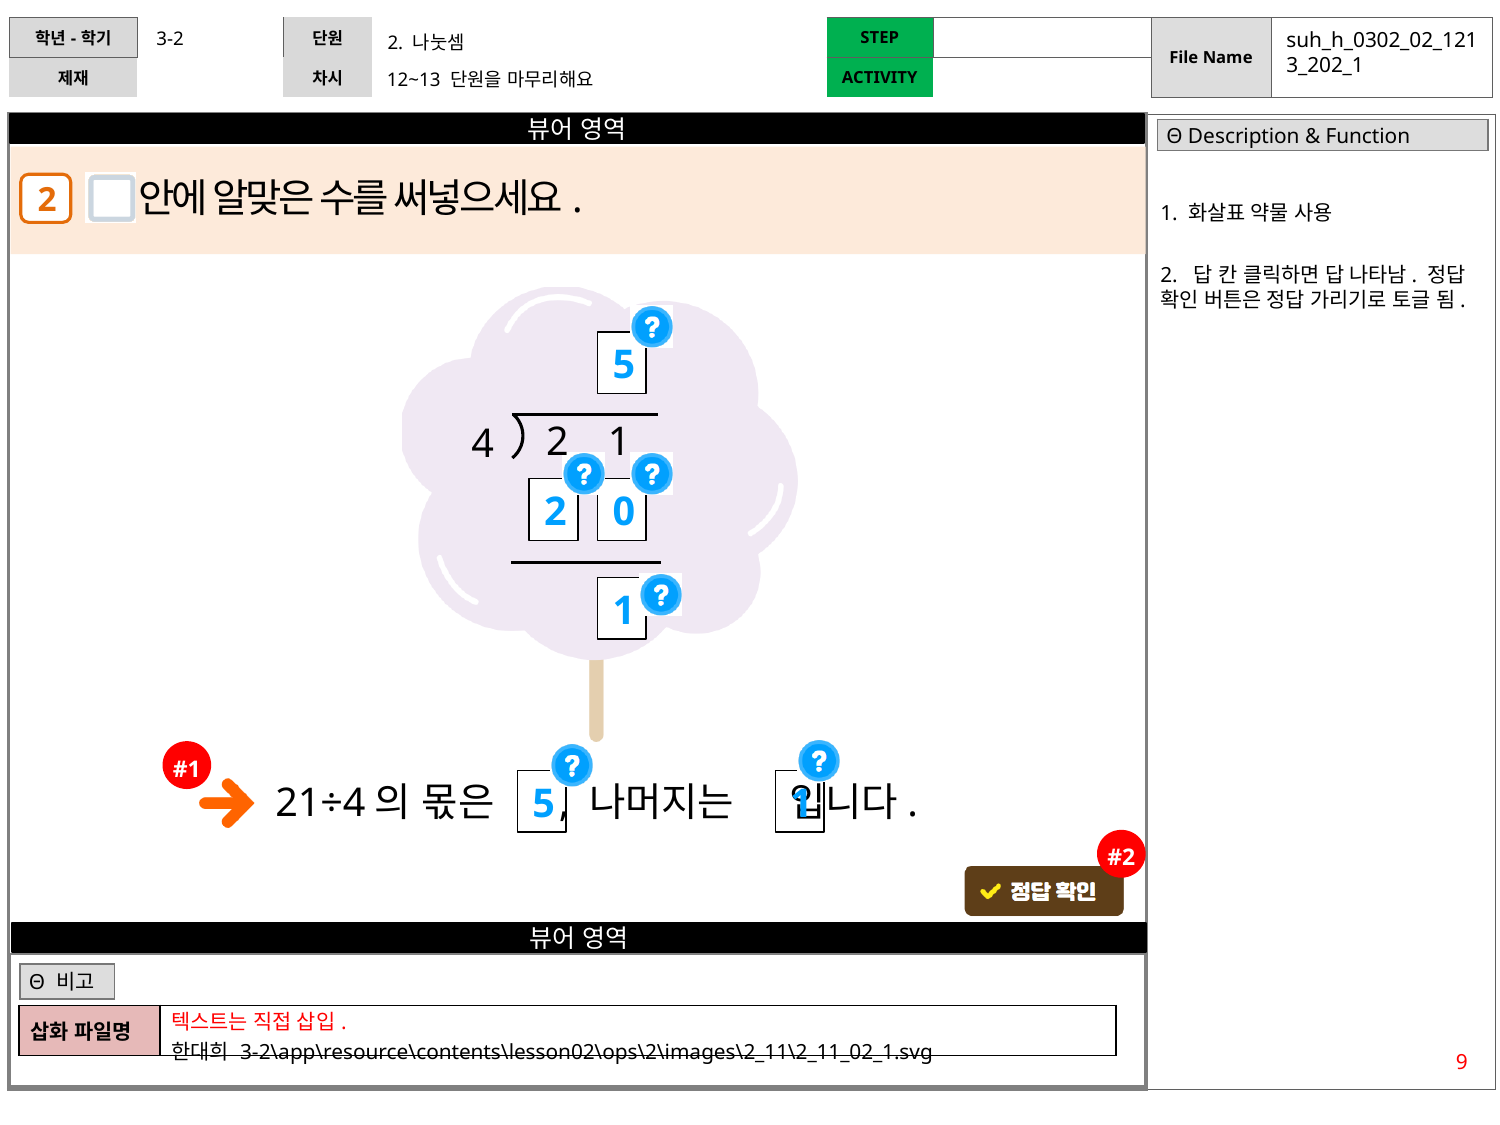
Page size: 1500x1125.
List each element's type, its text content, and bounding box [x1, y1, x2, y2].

text_box #2 [1094, 827, 1148, 879]
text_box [455, 406, 659, 473]
text_box 3-2 [141, 18, 284, 55]
picture [402, 287, 805, 746]
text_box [528, 480, 605, 541]
text_box 2 [18, 172, 73, 225]
text_box 21÷4의 몫은 , 나머지는 입니다. [844, 769, 961, 833]
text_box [775, 739, 840, 833]
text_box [517, 743, 593, 833]
text_box 21÷4의 몫은 , 나머지는 입니다. [596, 769, 770, 833]
text_box #1 [160, 739, 214, 792]
picture [196, 775, 255, 829]
text_box 12~13 단원을 마무리해요 [372, 60, 821, 96]
table_header 삽화 파일명 [20, 1006, 159, 1055]
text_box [597, 304, 673, 394]
text_box 21÷4의 몫은 , 나머지는 입니다. [260, 769, 512, 833]
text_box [597, 573, 682, 640]
text_box 안에 알맞은 수를 써넣으세요. [63, 165, 1145, 228]
picture [85, 172, 136, 223]
text_box 1. 화살표 약물 사용 2. 답 칸 클릭하면 답 나타남. 정답 확인 버튼은 정답 가리기로 토글 됨. [1145, 160, 1500, 320]
text_box suh_h_0302_02_1213_202_1 [1271, 18, 1500, 84]
text_box 2. 나눗셈 [372, 23, 828, 48]
table_header Θ Description & Function [1158, 120, 1487, 150]
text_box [609, 451, 673, 541]
text_box [9, 145, 1148, 256]
table_header 텍스트는 직접 삽입. 한대희 3-2\app\resource\contents\lesson02\ops\2\images\2_11\2_11_02_1.svg [161, 1006, 1115, 1055]
picture [963, 863, 1126, 918]
